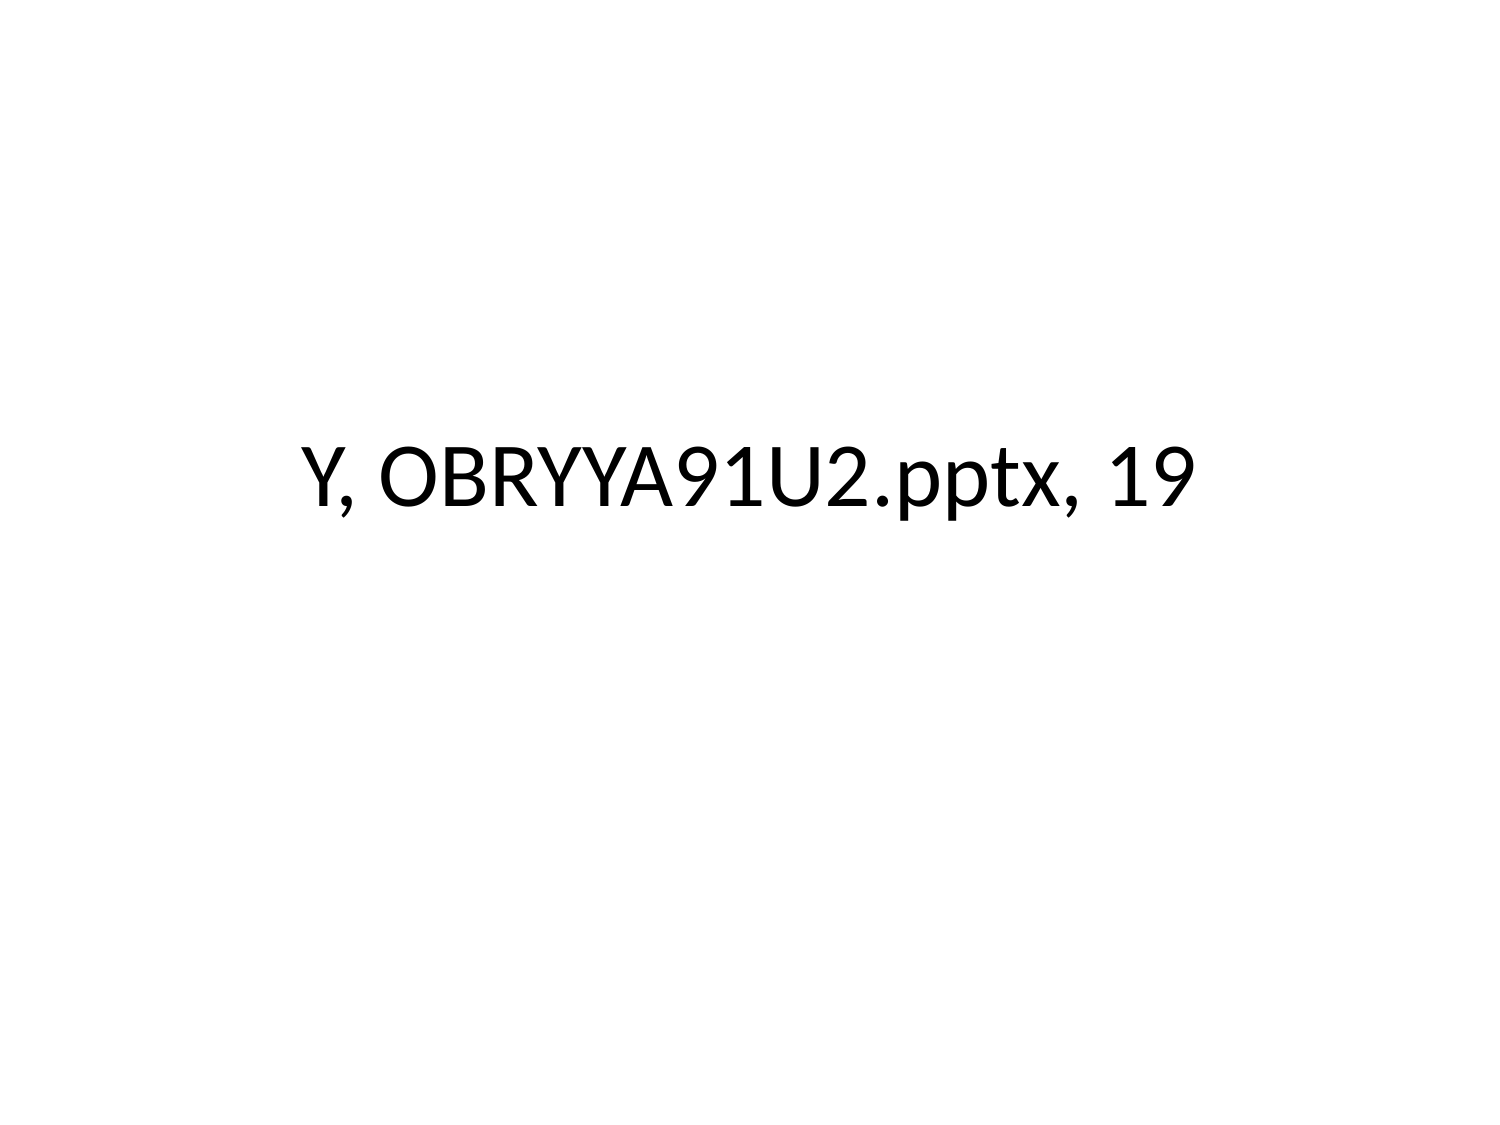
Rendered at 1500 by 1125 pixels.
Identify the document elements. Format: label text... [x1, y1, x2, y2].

title Y, OBRYYA91U2.pptx, 19 [112, 349, 1388, 591]
